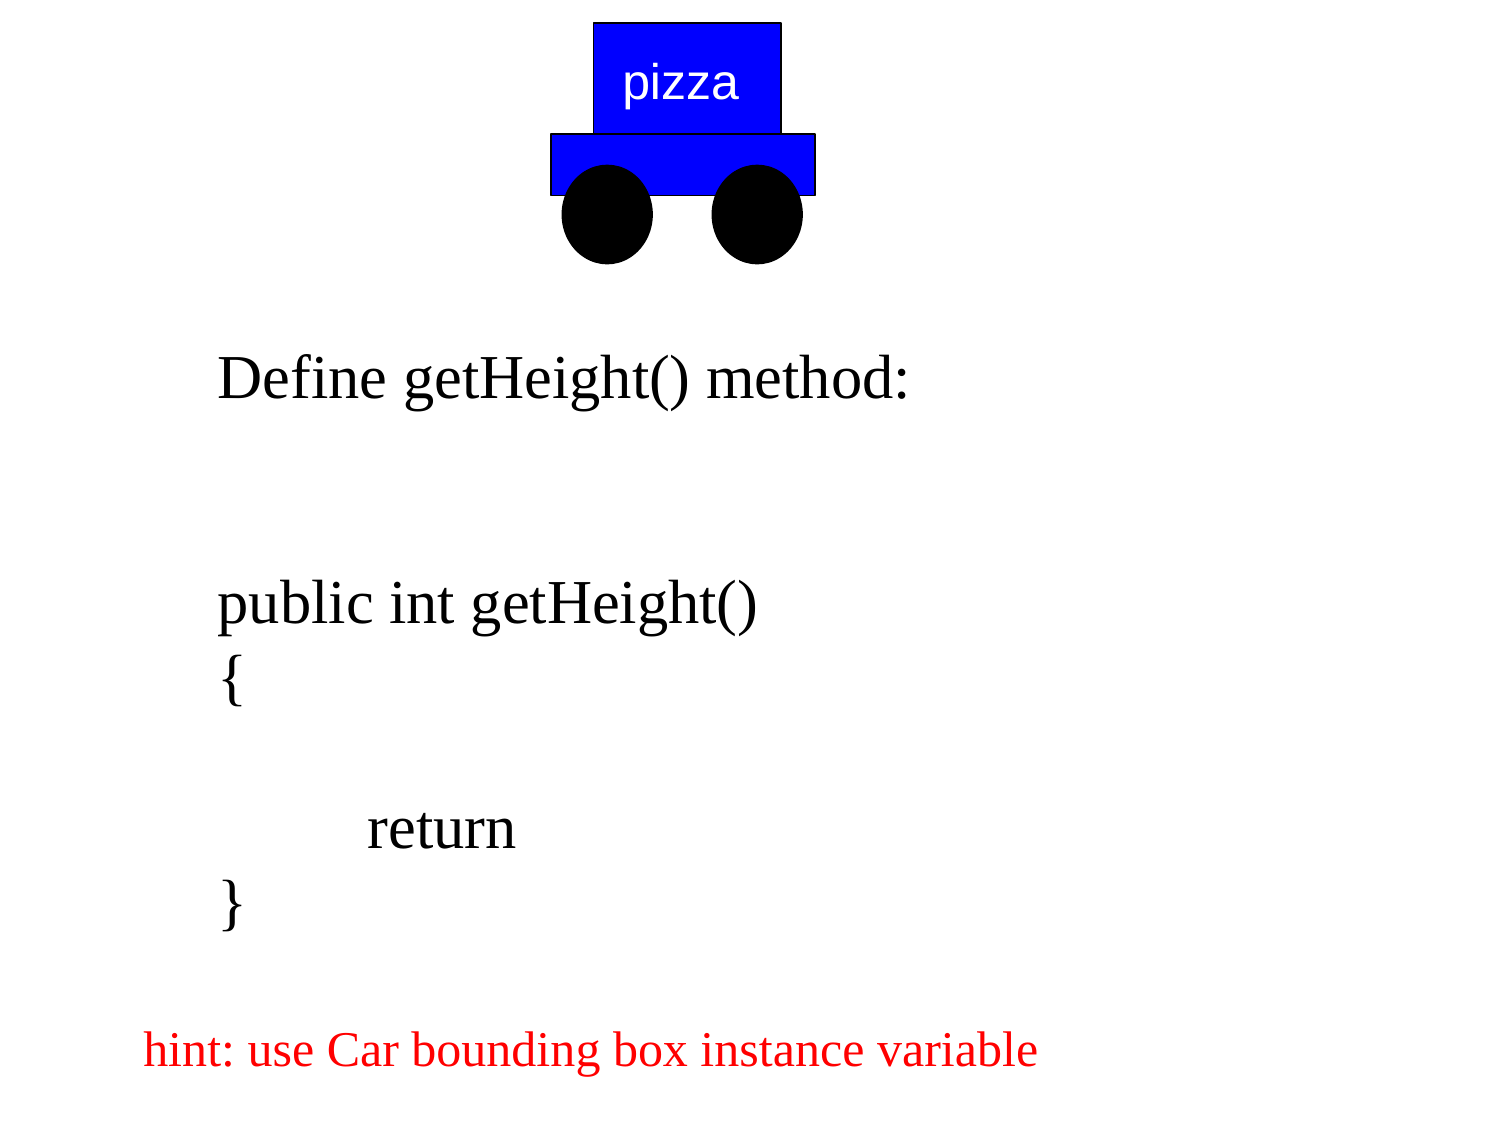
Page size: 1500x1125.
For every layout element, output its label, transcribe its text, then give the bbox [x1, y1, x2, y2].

text_box hint: use Car bounding box instance variable [128, 1001, 1136, 1106]
text_box Define getHeight() method: public int getHeight() { return } [202, 321, 1094, 426]
text_box pizza [593, 23, 782, 134]
text_box [712, 165, 803, 264]
text_box [551, 134, 815, 196]
text_box [562, 165, 653, 264]
